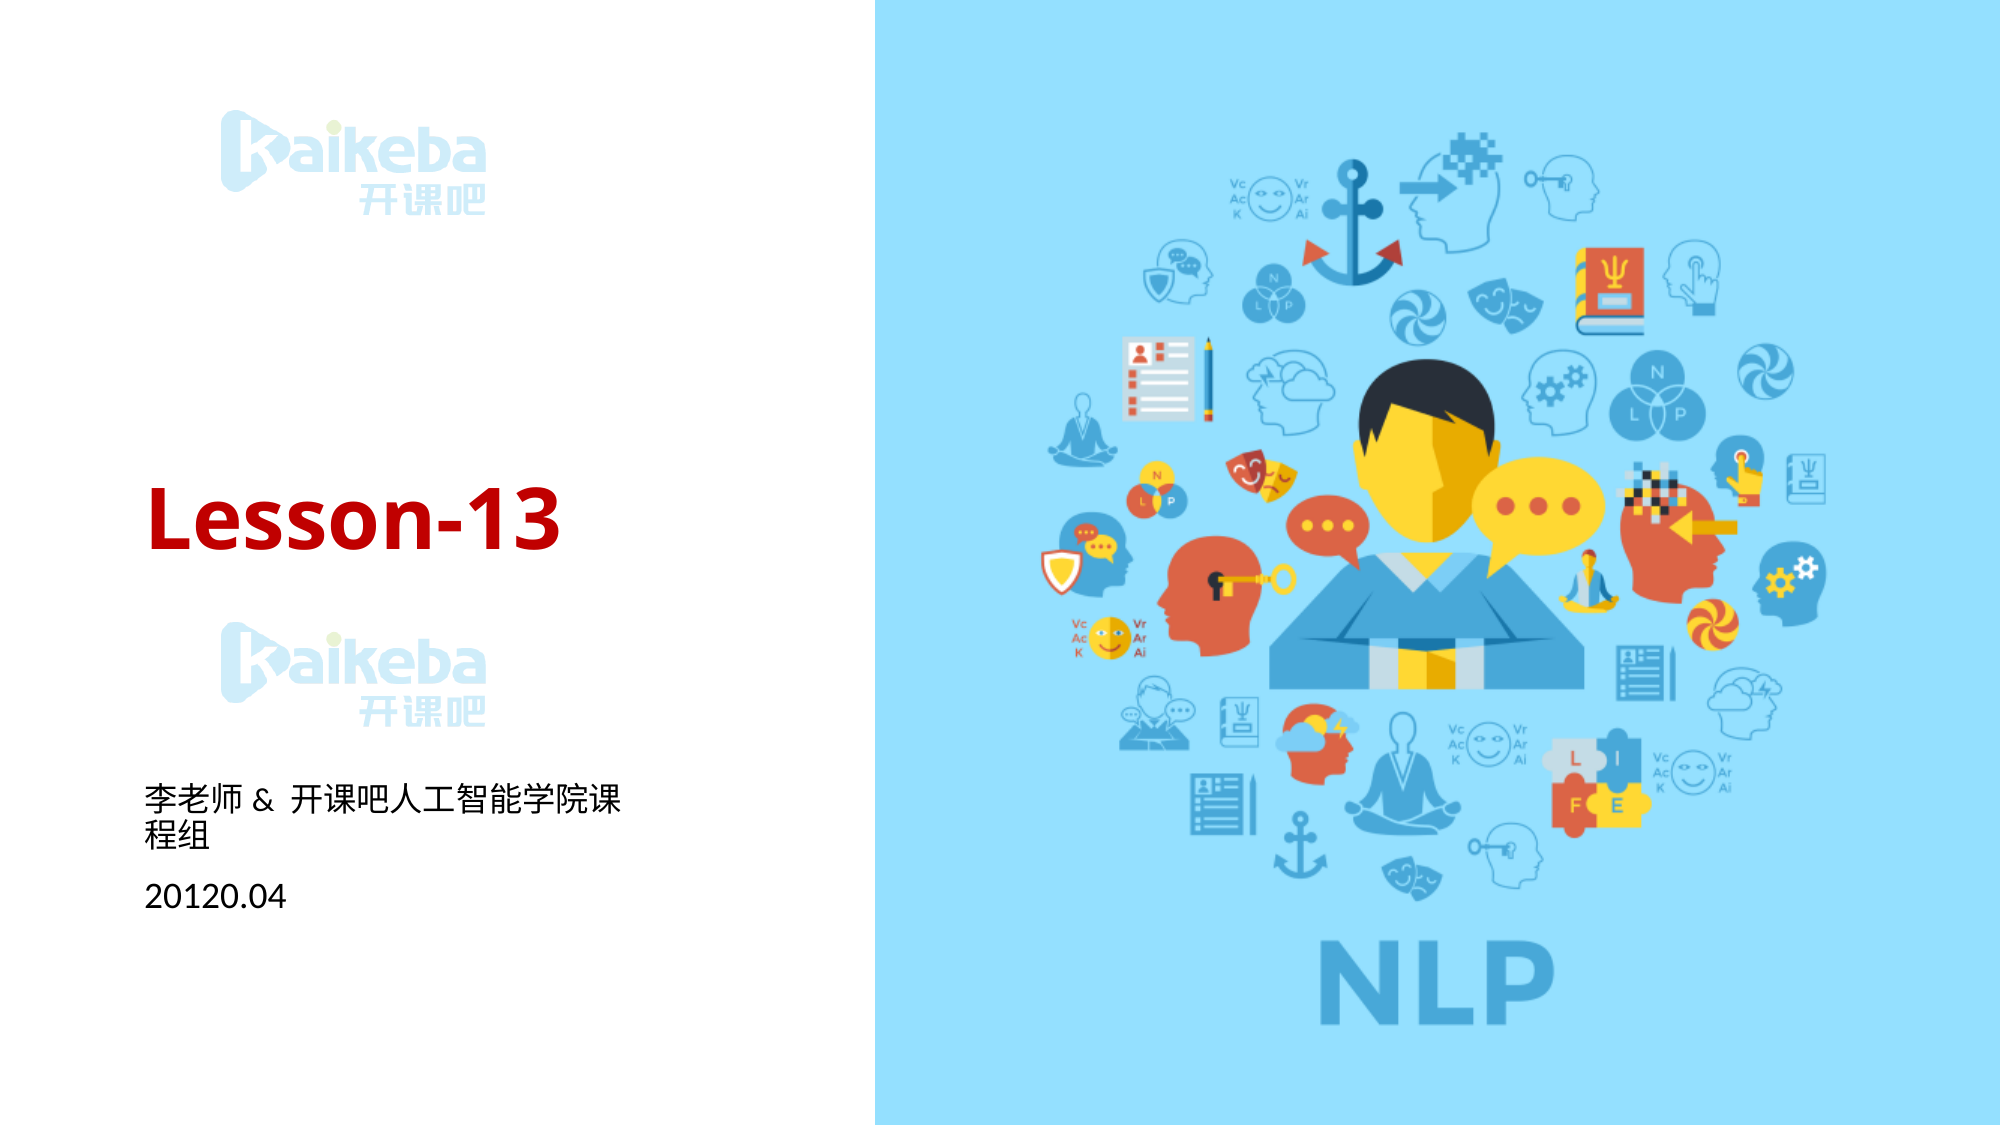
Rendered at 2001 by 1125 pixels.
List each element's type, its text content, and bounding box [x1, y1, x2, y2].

subtitle 李老师& 开课吧人工智能学院课程组 20120.04 [136, 775, 663, 1048]
title Lesson-13 [136, 183, 663, 577]
picture [874, 0, 2000, 1125]
